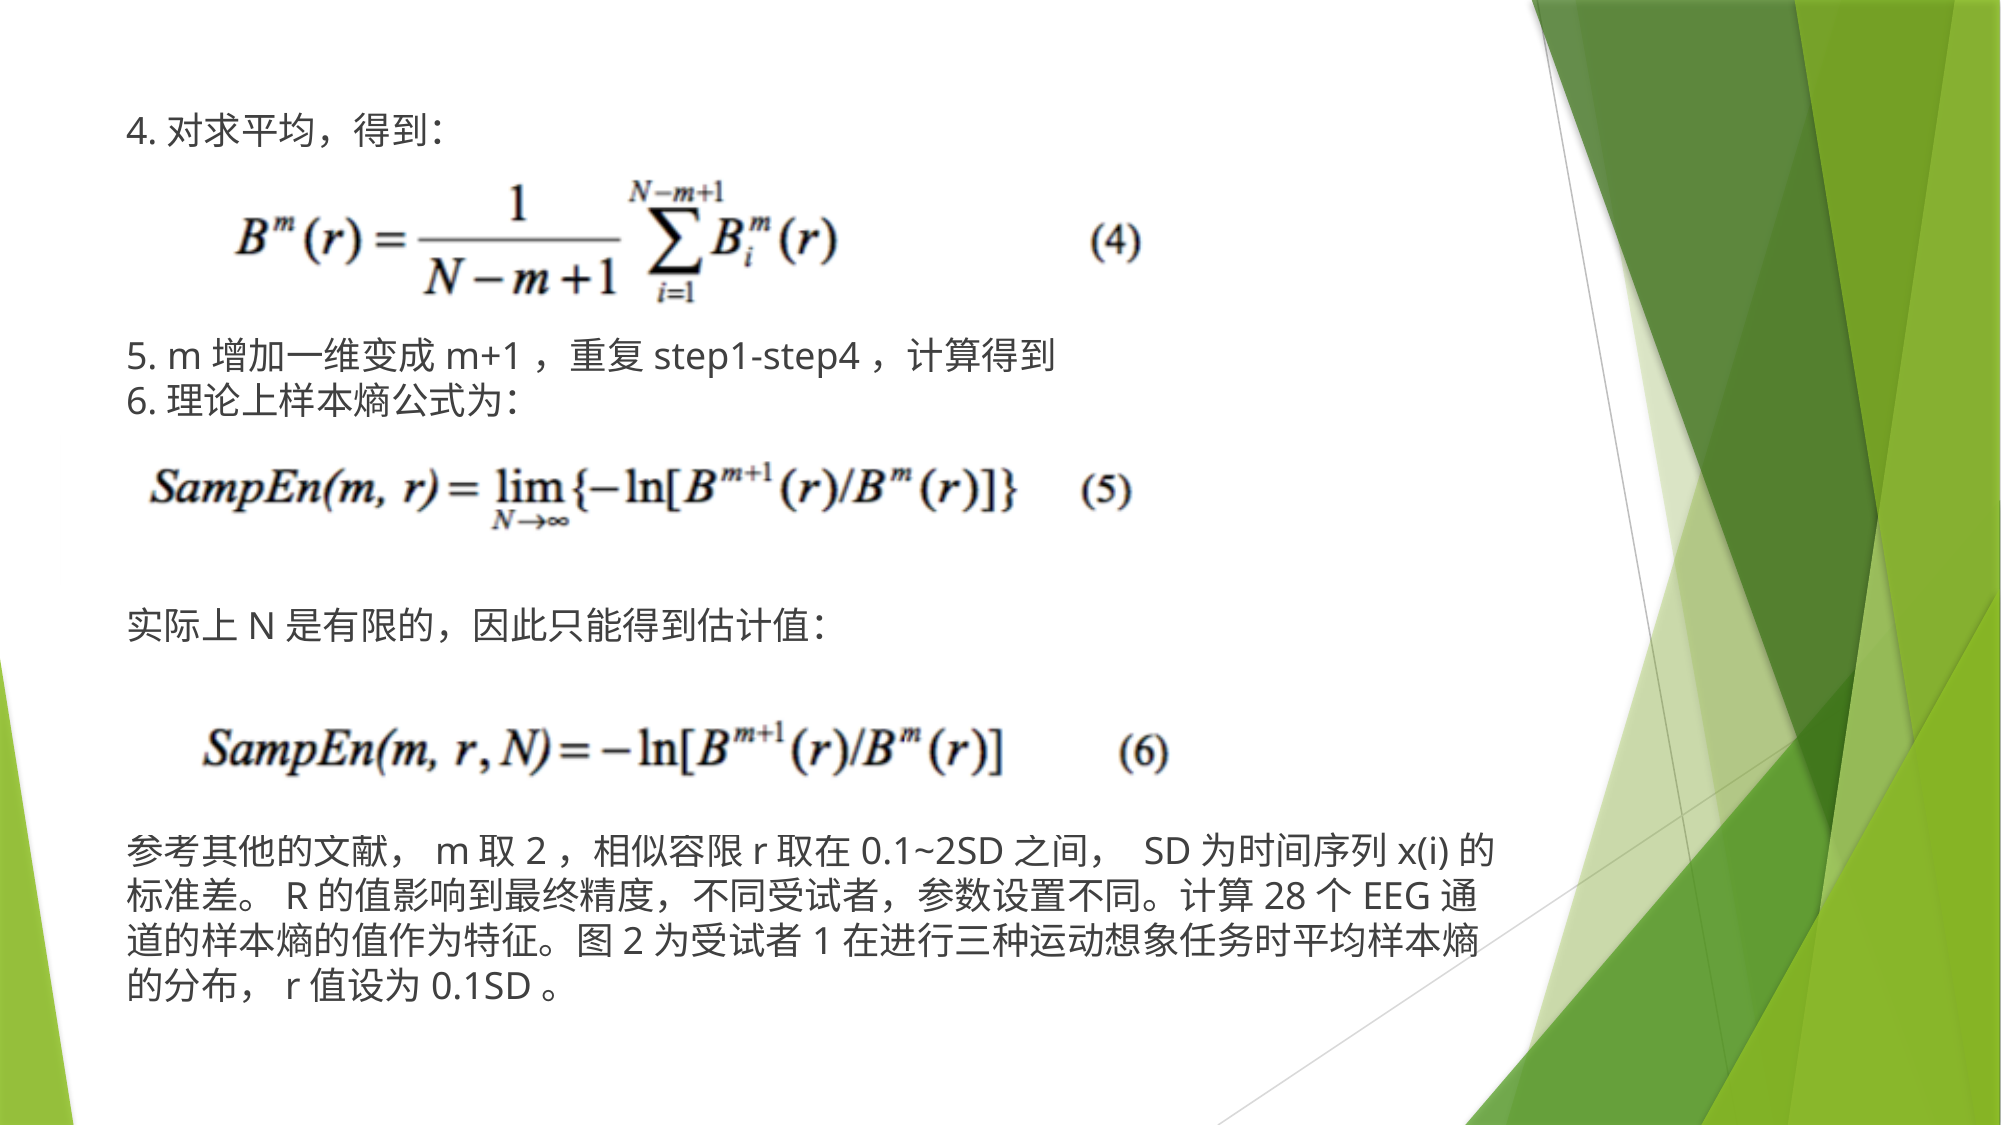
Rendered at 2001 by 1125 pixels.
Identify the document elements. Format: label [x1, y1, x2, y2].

title [111, 99, 1522, 317]
picture [58, 434, 1166, 585]
picture [110, 164, 1166, 337]
picture [110, 702, 1208, 835]
